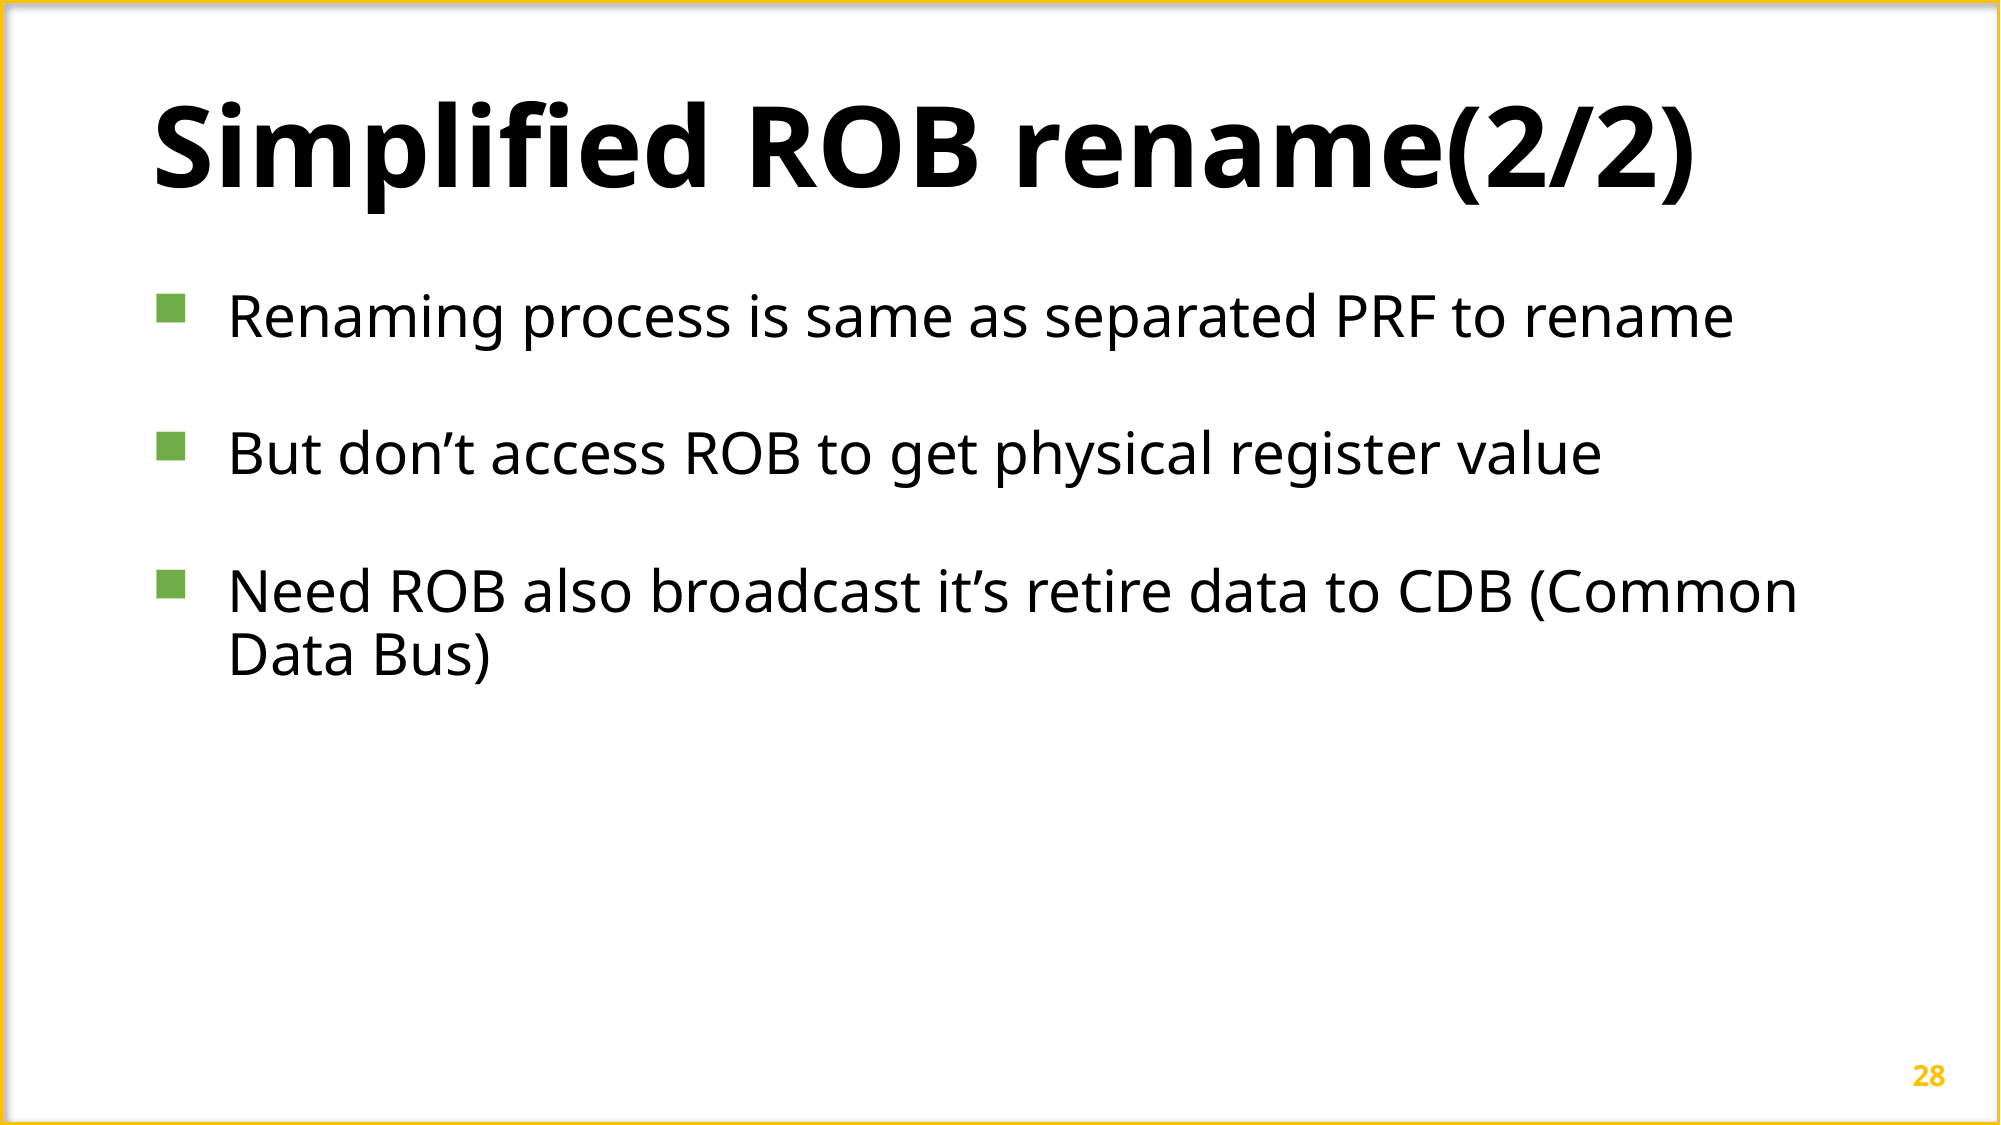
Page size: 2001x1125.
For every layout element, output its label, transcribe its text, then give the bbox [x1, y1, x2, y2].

text_box Simplified ROB rename(2/2) [137, 59, 1863, 220]
text_box Renaming process is same as separated PRF to rename But don’t access ROB to get physical register value Need ROB also broadcast it’s retire data to CDB (Common Data Bus) [137, 279, 1863, 1014]
slide_number 28 [1862, 1047, 1961, 1107]
text_box [0, 0, 2000, 1125]
